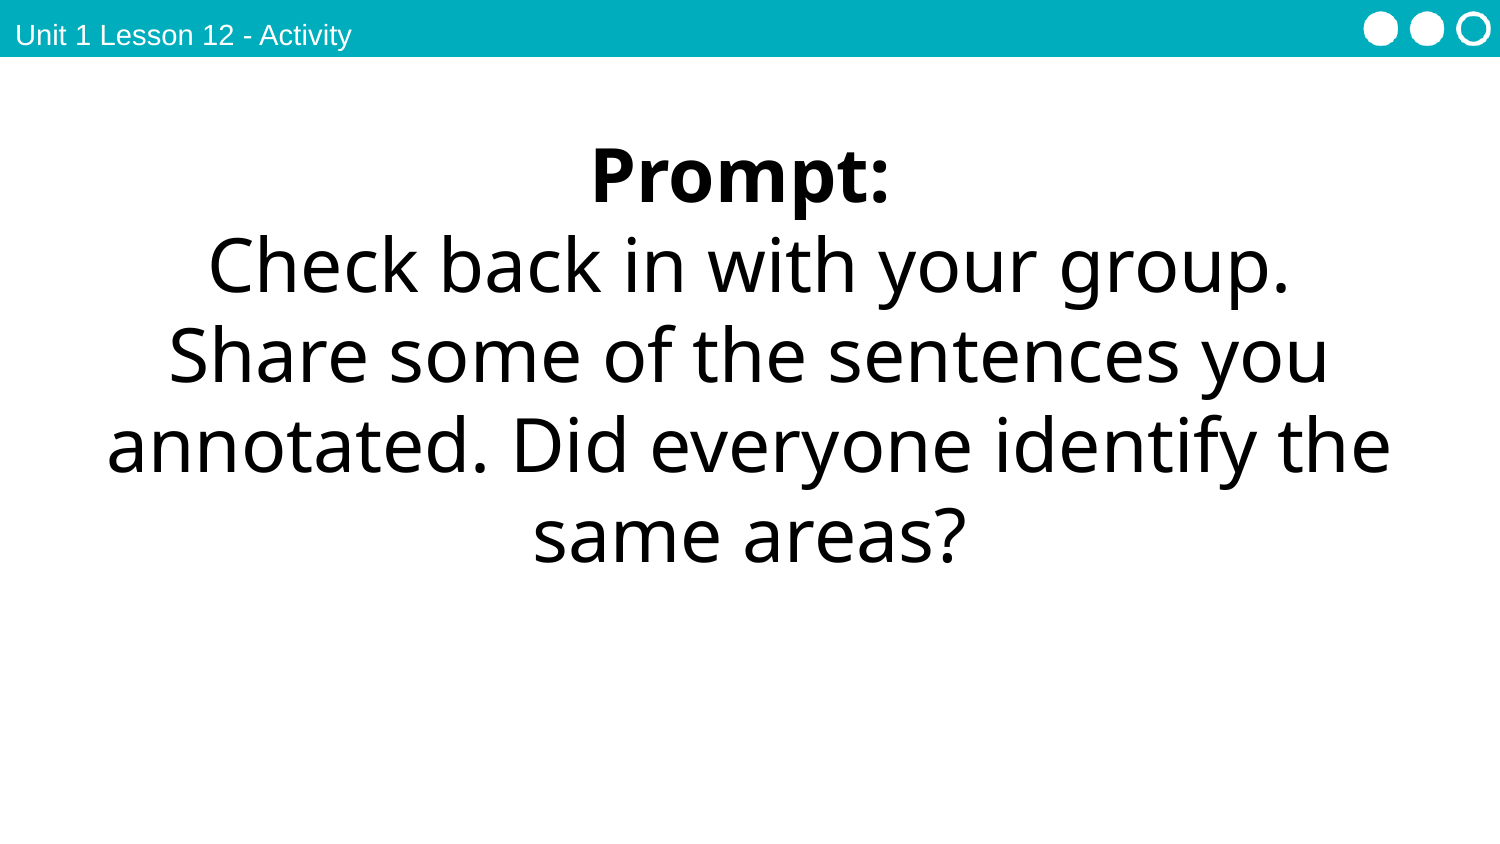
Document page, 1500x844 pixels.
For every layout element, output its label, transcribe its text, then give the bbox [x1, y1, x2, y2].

picture [0, 0, 1500, 844]
text_box Prompt: Check back in with your group. Share some of the sentences you annotated. Did everyone identify the same areas? [85, 112, 1415, 623]
text_box Unit 1 Lesson 12 - Activity [0, 0, 750, 58]
